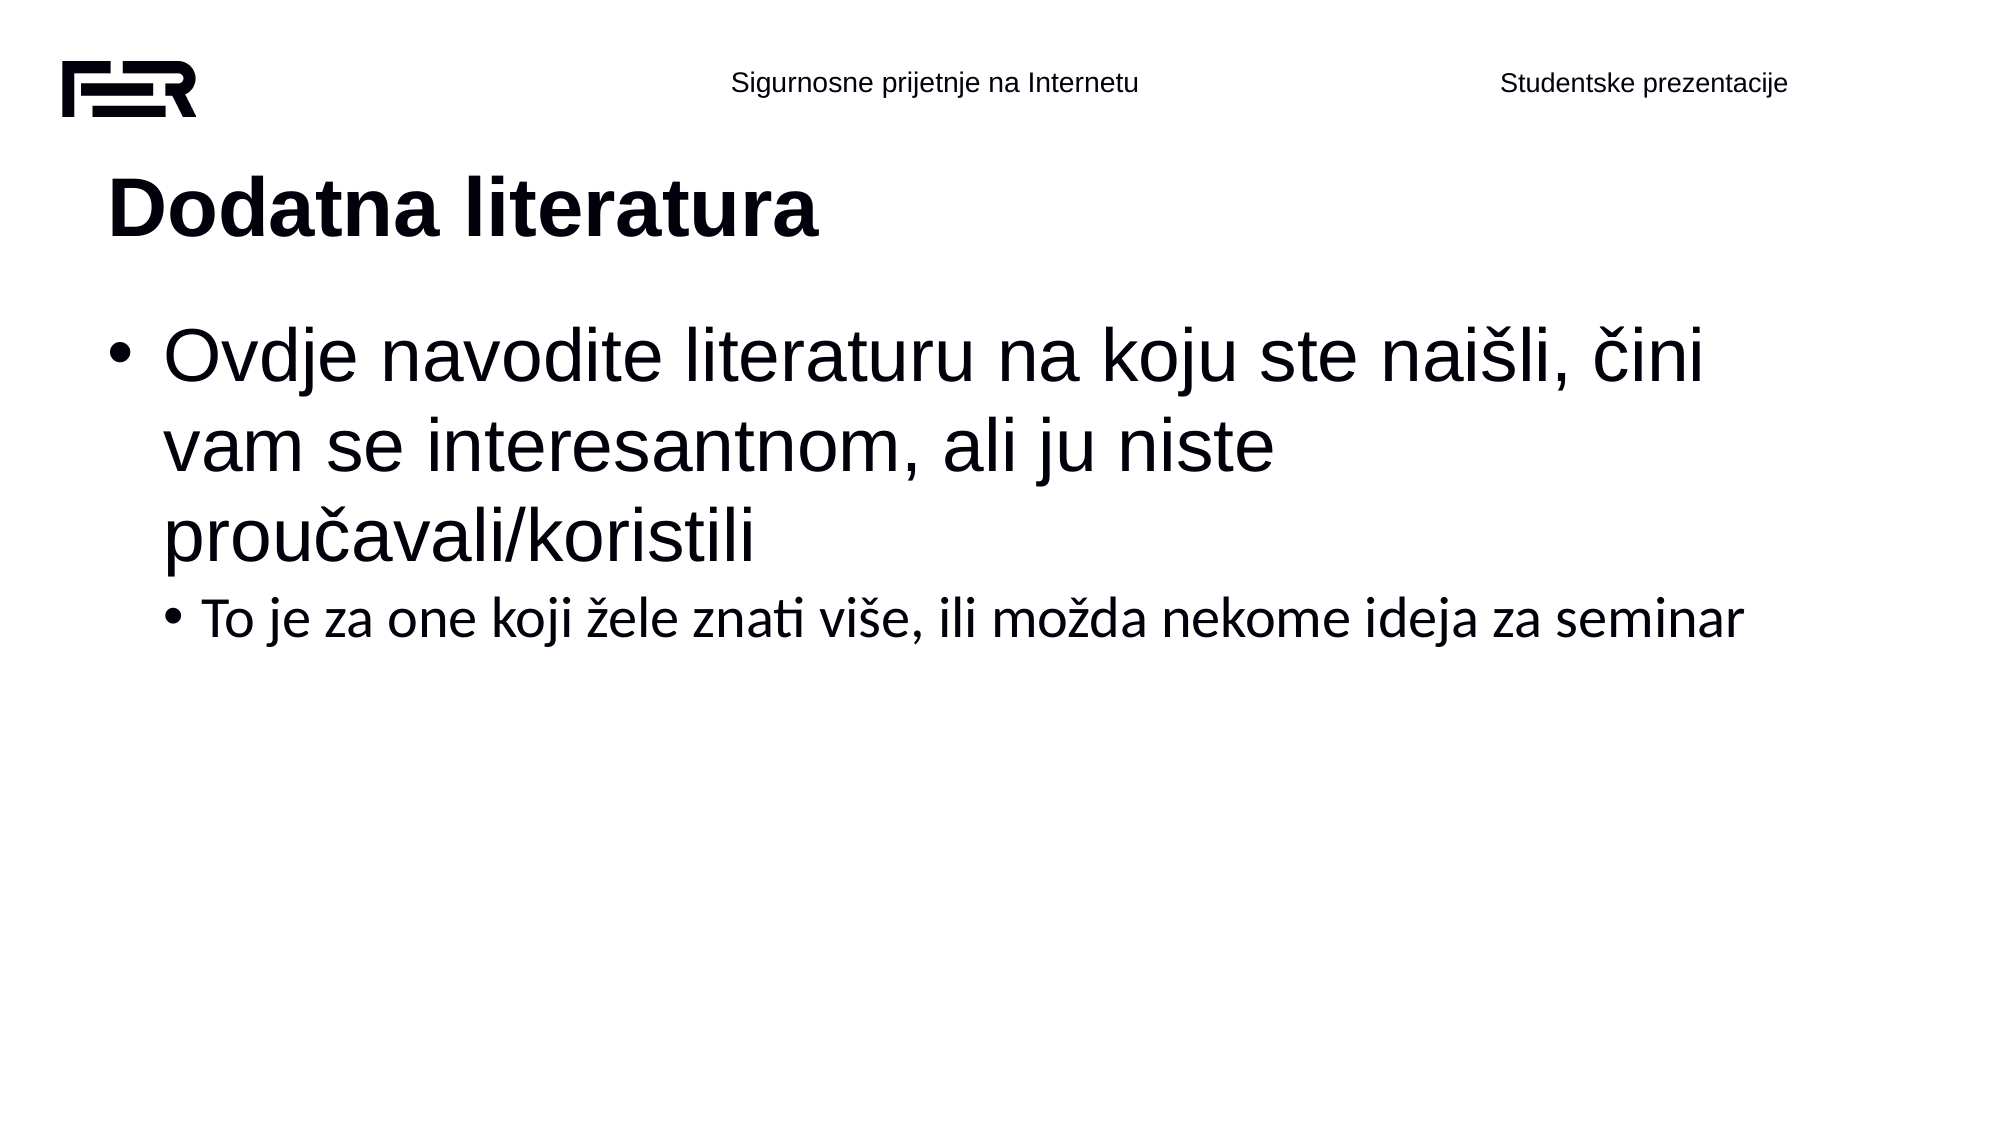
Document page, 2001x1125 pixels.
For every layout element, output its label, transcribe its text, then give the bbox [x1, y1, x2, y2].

list Dodatna literatura [92, 142, 1799, 261]
list Ovdje navodite literaturu na koju ste naišli, čini vam se interesantnom, ali ju niste proučavali/koristili To je za one koji žele znati više, ili možda nekome ideja za seminar [92, 299, 1799, 949]
